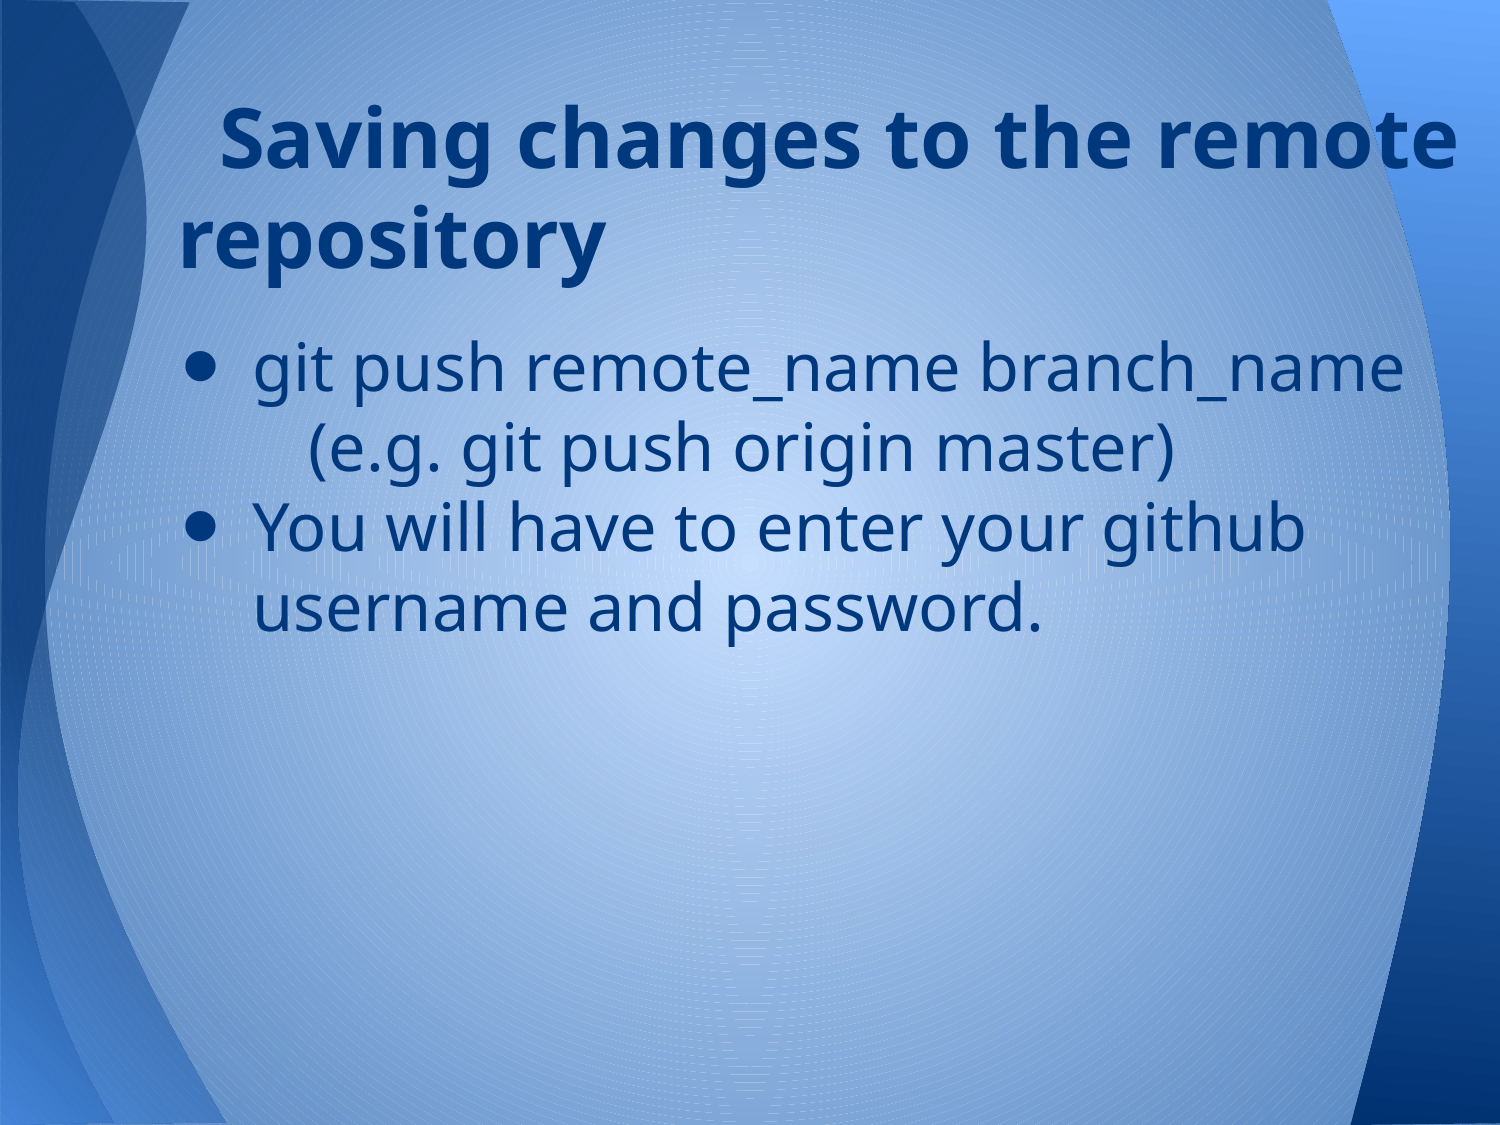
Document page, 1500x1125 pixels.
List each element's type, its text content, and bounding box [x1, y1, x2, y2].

title Saving changes to the remote repository [162, 82, 1500, 300]
list git push remote_name branch_name (e.g. git push origin master) You will have to enter your github username and password. [162, 309, 1500, 1104]
